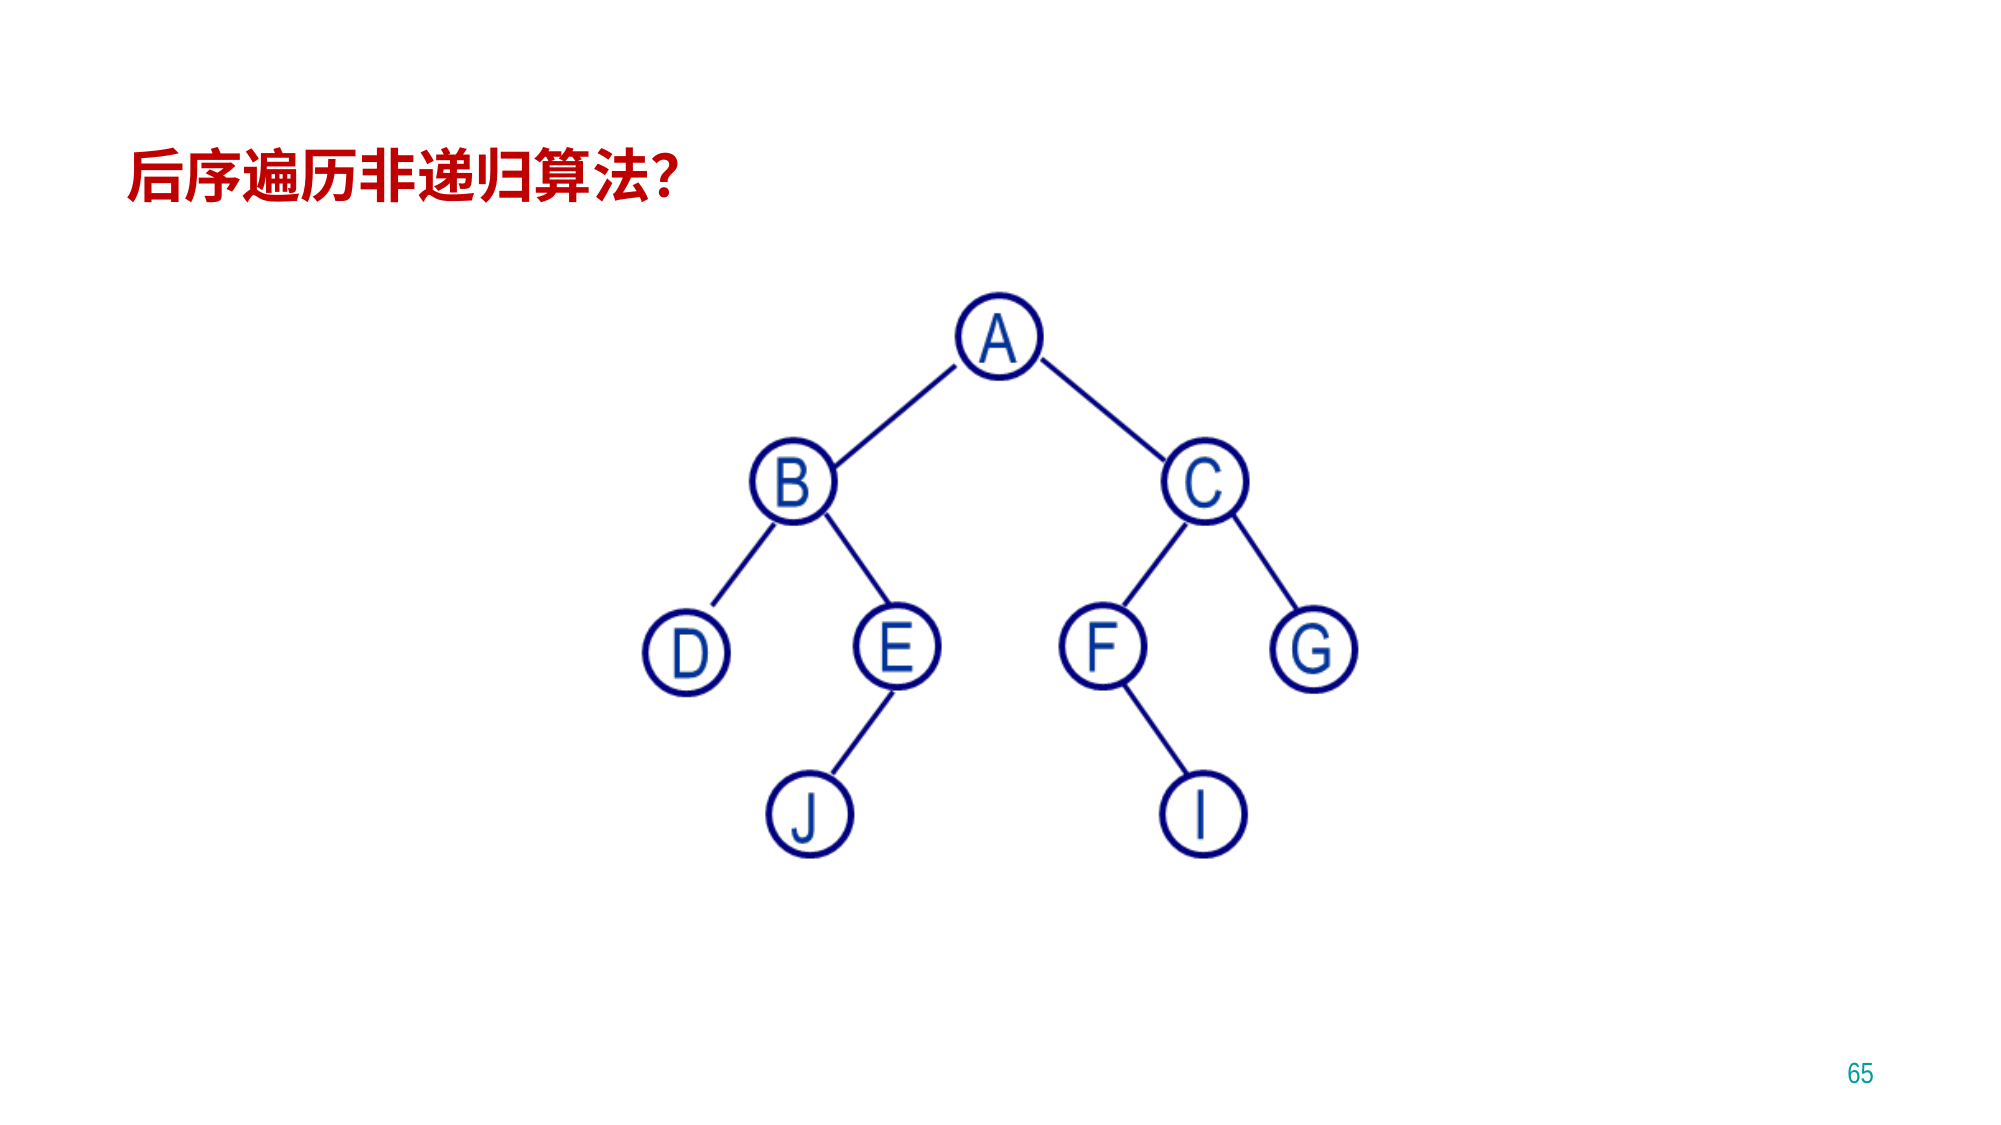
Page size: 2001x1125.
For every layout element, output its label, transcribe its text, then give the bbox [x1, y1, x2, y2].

text_box 后序遍历非递归算法？ [111, 137, 691, 219]
picture [628, 274, 1376, 901]
slide_number 65 [1471, 1021, 1890, 1098]
